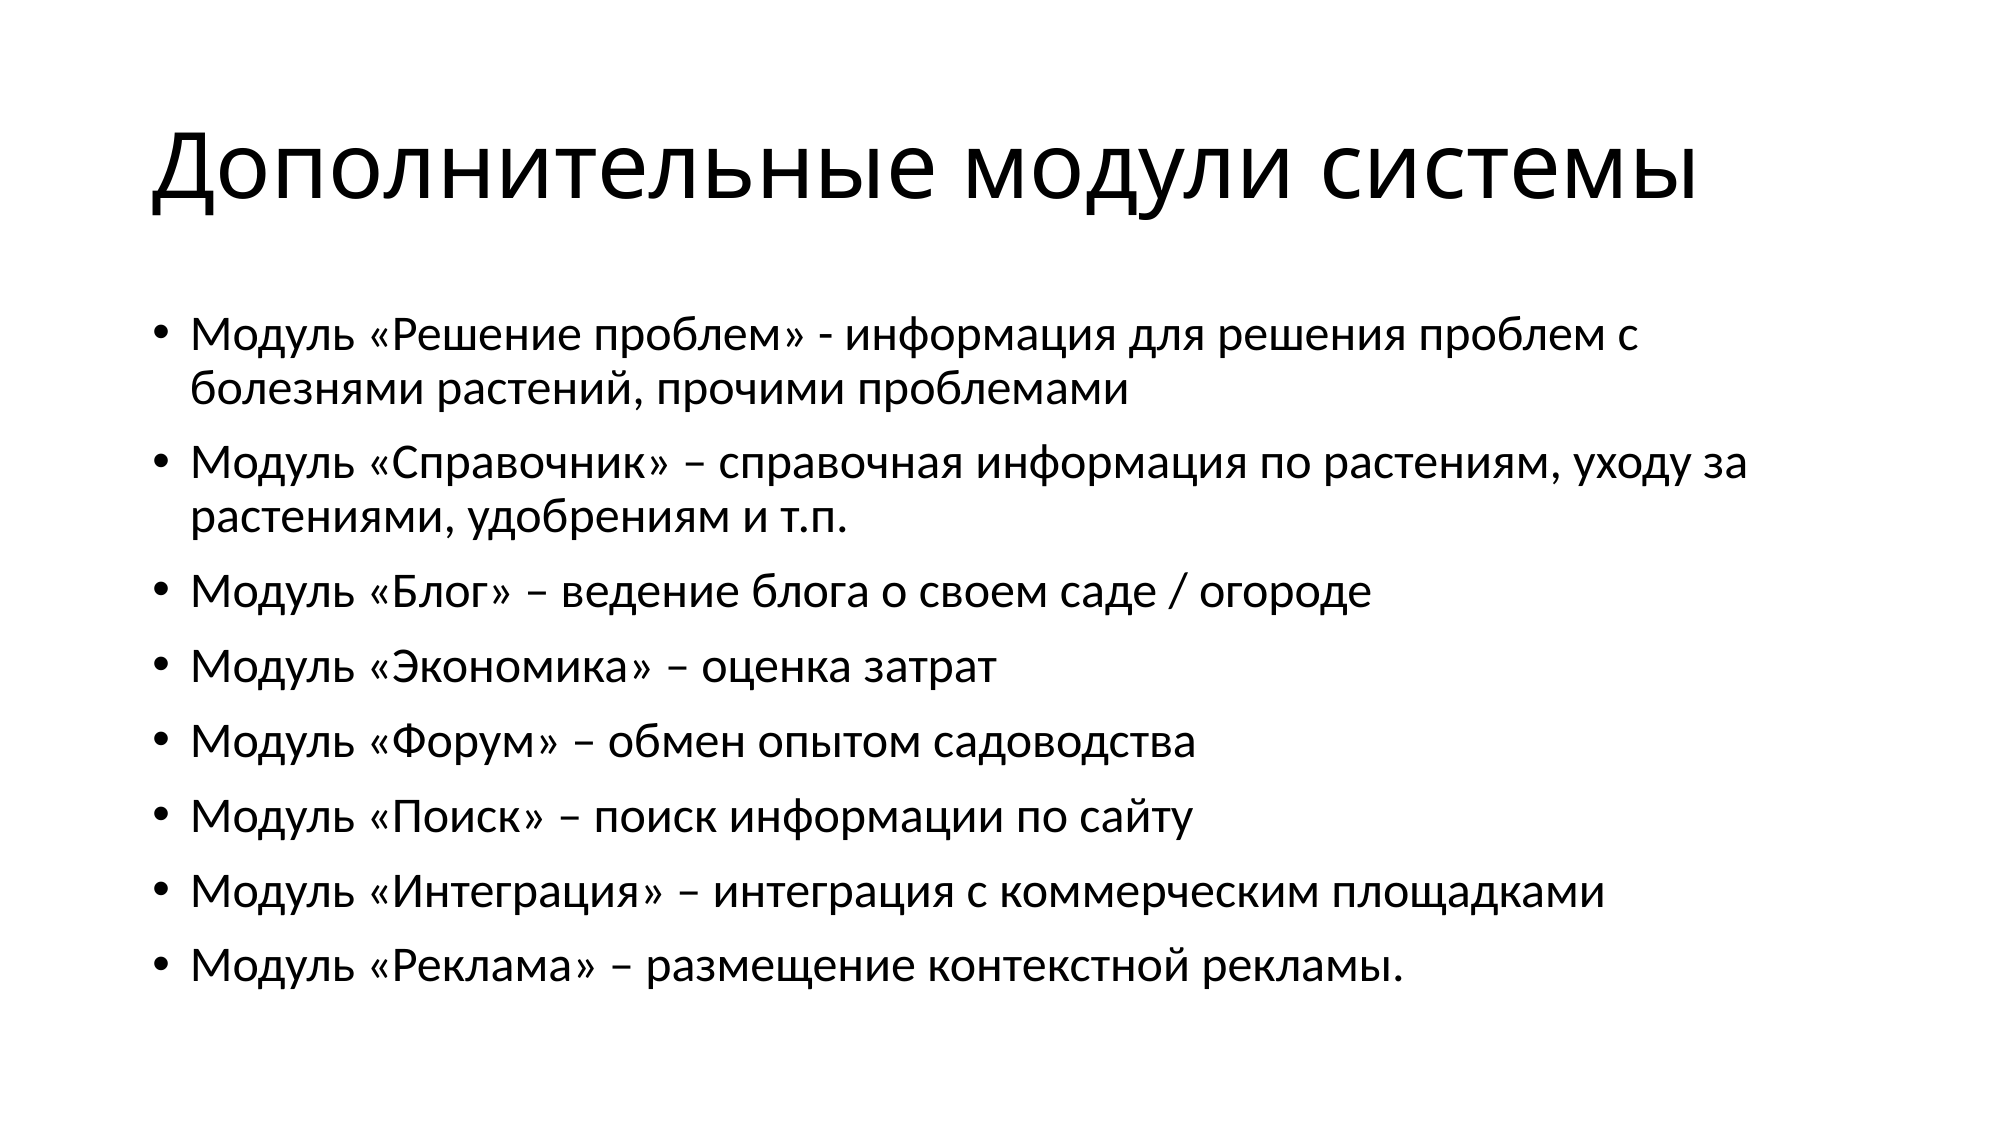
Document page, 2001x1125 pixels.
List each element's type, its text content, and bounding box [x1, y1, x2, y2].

list Модуль «Решение проблем» - информация для решения проблем с болезнями растений, прочими проблемами Модуль «Справочник» – справочная информация по растениям, уходу за растениями, удобрениям и т.п. Модуль «Блог» – ведение блога о своем саде / огороде Модуль «Экономика» – оценка затрат Модуль «Форум» – обмен опытом садоводства Модуль «Поиск» – поиск информации по сайту Модуль «Интеграция» – интеграция с коммерческим площадками Модуль «Реклама» – размещение контекстной рекламы. [137, 299, 1863, 1014]
title Дополнительные модули системы [137, 59, 1863, 278]
